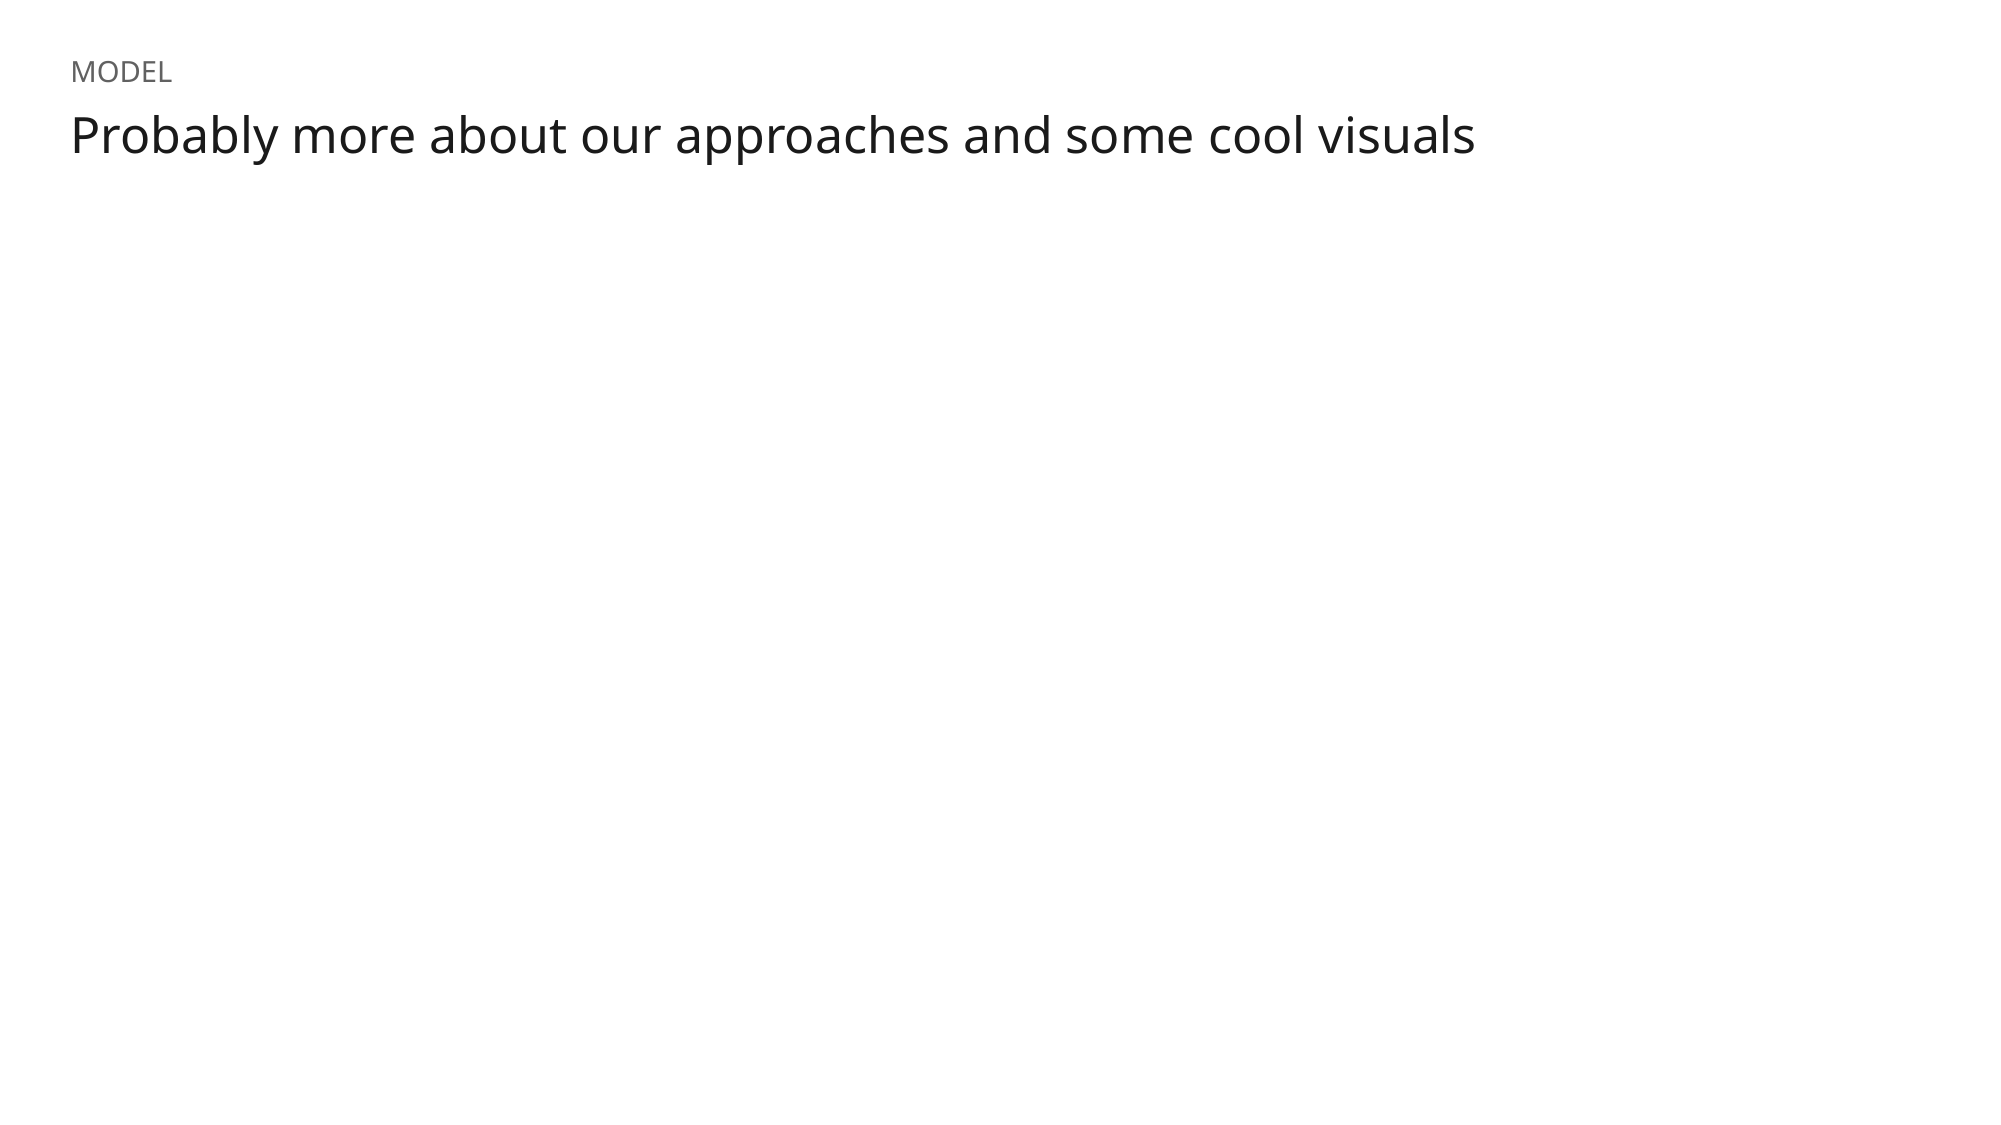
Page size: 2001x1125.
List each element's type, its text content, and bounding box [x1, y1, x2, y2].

title Probably more about our approaches and some cool visuals [55, 100, 1945, 174]
list MODEL [55, 49, 1945, 90]
